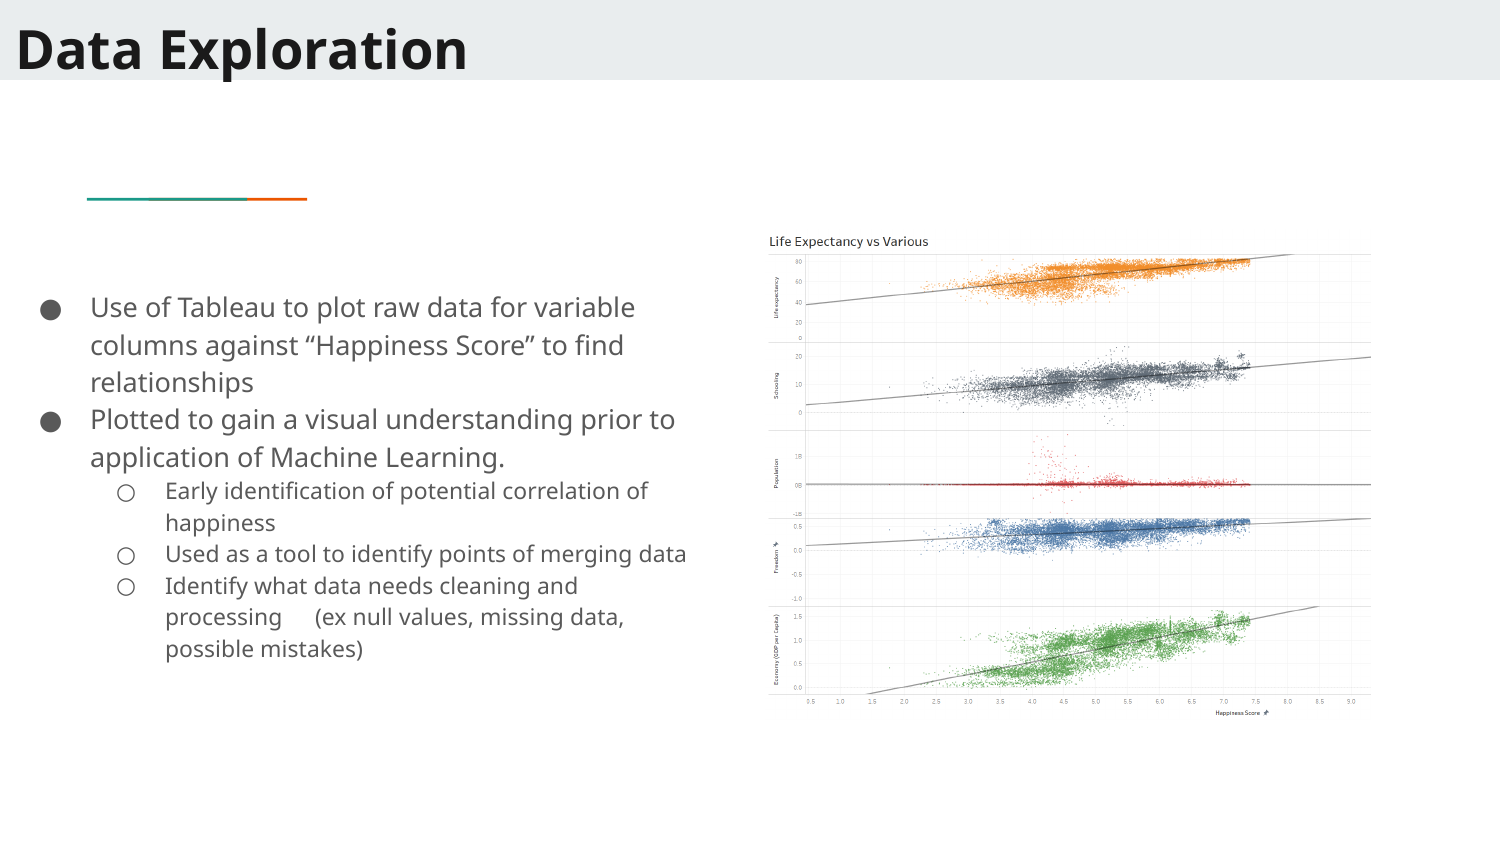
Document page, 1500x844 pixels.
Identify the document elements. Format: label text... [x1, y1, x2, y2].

list Use of Tableau to plot raw data for variable columns against “Happiness Score” to find relationships Plotted to gain a visual understanding prior to application of Machine Learning. Early identification of potential correlation of happiness Used as a tool to identify points of merging data Identify what data needs cleaning and processing (ex null values, missing data, possible mistakes) [0, 205, 717, 844]
title Data Exploration [0, 0, 1262, 88]
picture [765, 229, 1371, 720]
